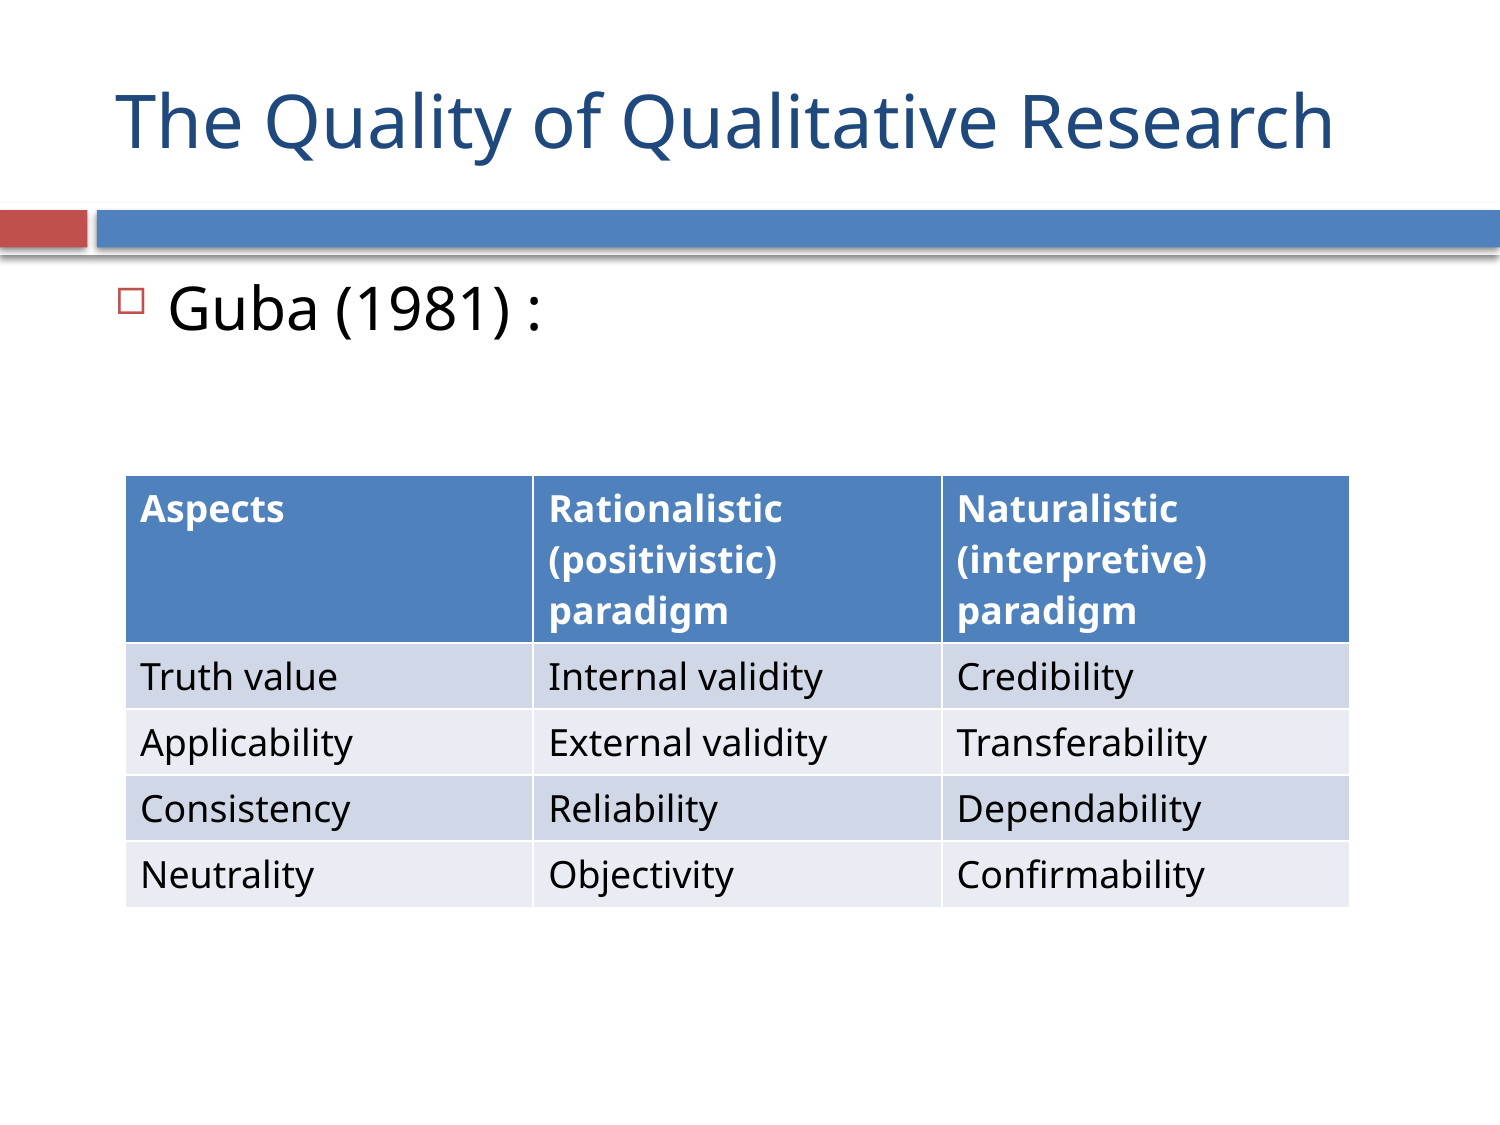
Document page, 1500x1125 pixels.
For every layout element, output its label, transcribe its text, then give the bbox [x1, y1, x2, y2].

table_cell Internal validity [534, 644, 941, 708]
table_cell Credibility [943, 644, 1349, 708]
table_header Aspects [126, 476, 532, 642]
table_cell Transferability [943, 710, 1349, 774]
table_cell Truth value [126, 644, 532, 708]
table_cell Applicability [126, 710, 532, 774]
table_cell Consistency [126, 776, 532, 840]
title The Quality of Qualitative Research [100, 37, 1438, 200]
table_header Naturalistic (interpretive) paradigm [943, 476, 1349, 642]
list Guba (1981) : [100, 262, 1438, 1000]
table_cell Dependability [943, 776, 1349, 840]
table_cell Neutrality [126, 842, 532, 907]
table_cell External validity [534, 710, 941, 774]
table_cell Reliability [534, 776, 941, 840]
table_header Rationalistic (positivistic) paradigm [534, 476, 941, 642]
table_cell Confirmability [943, 842, 1349, 907]
table_cell Objectivity [534, 842, 941, 907]
